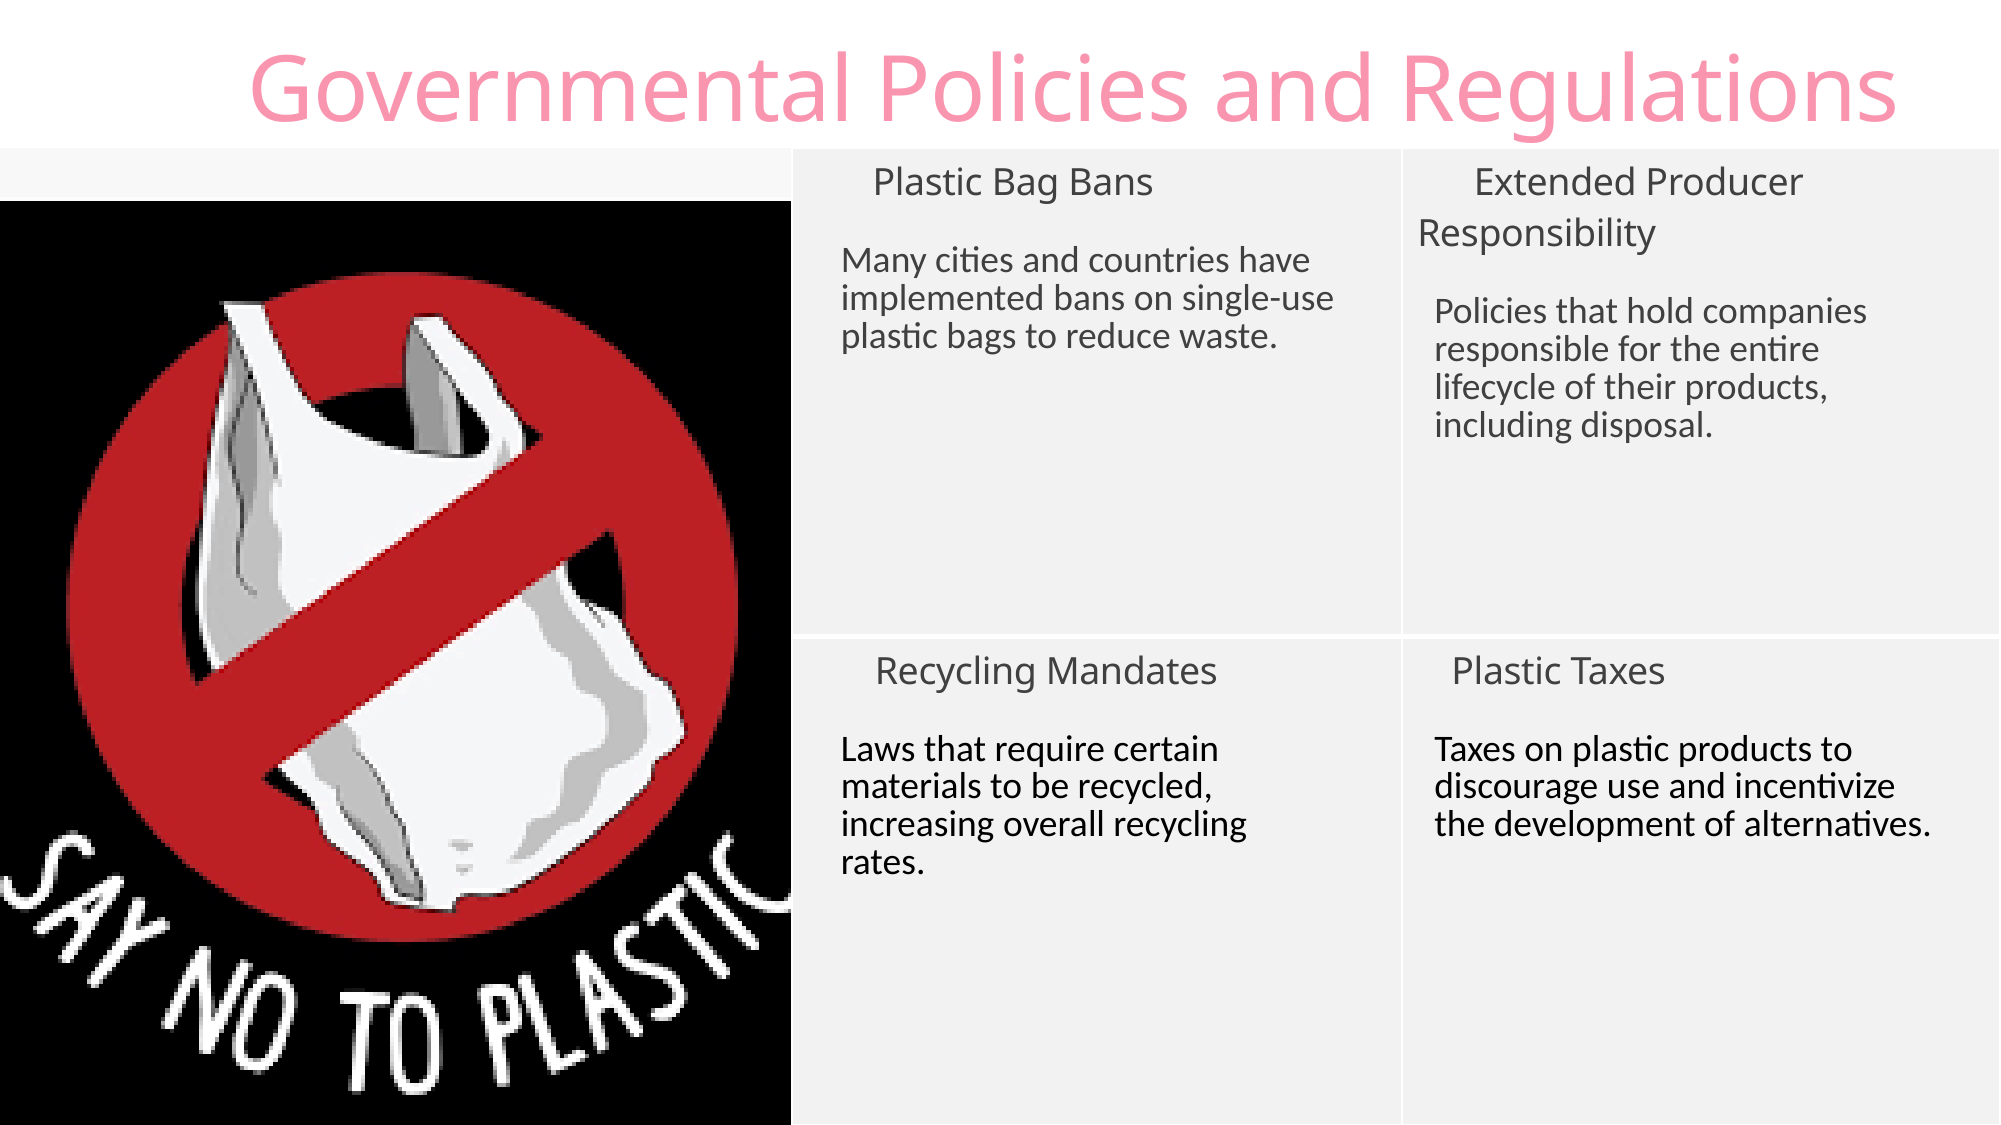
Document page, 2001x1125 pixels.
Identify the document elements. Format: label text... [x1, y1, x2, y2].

table_cell Plastic Taxes Taxes on plastic products to discourage use and incentivize the development of alternatives. [1403, 639, 1999, 1124]
text_box Governmental Policies and Regulations [72, 22, 2000, 147]
table_cell Recycling Mandates Laws that require certain materials to be recycled, increasing overall recycling rates. [805, 639, 1401, 1124]
table_header Extended Producer Responsibility Policies that hold companies responsible for the entire lifecycle of their products, including disposal. [1403, 149, 1999, 634]
picture [0, 148, 805, 1125]
table_header Plastic Bag Bans Many cities and countries have implemented bans on single-use plastic bags to reduce waste. [805, 149, 1401, 634]
